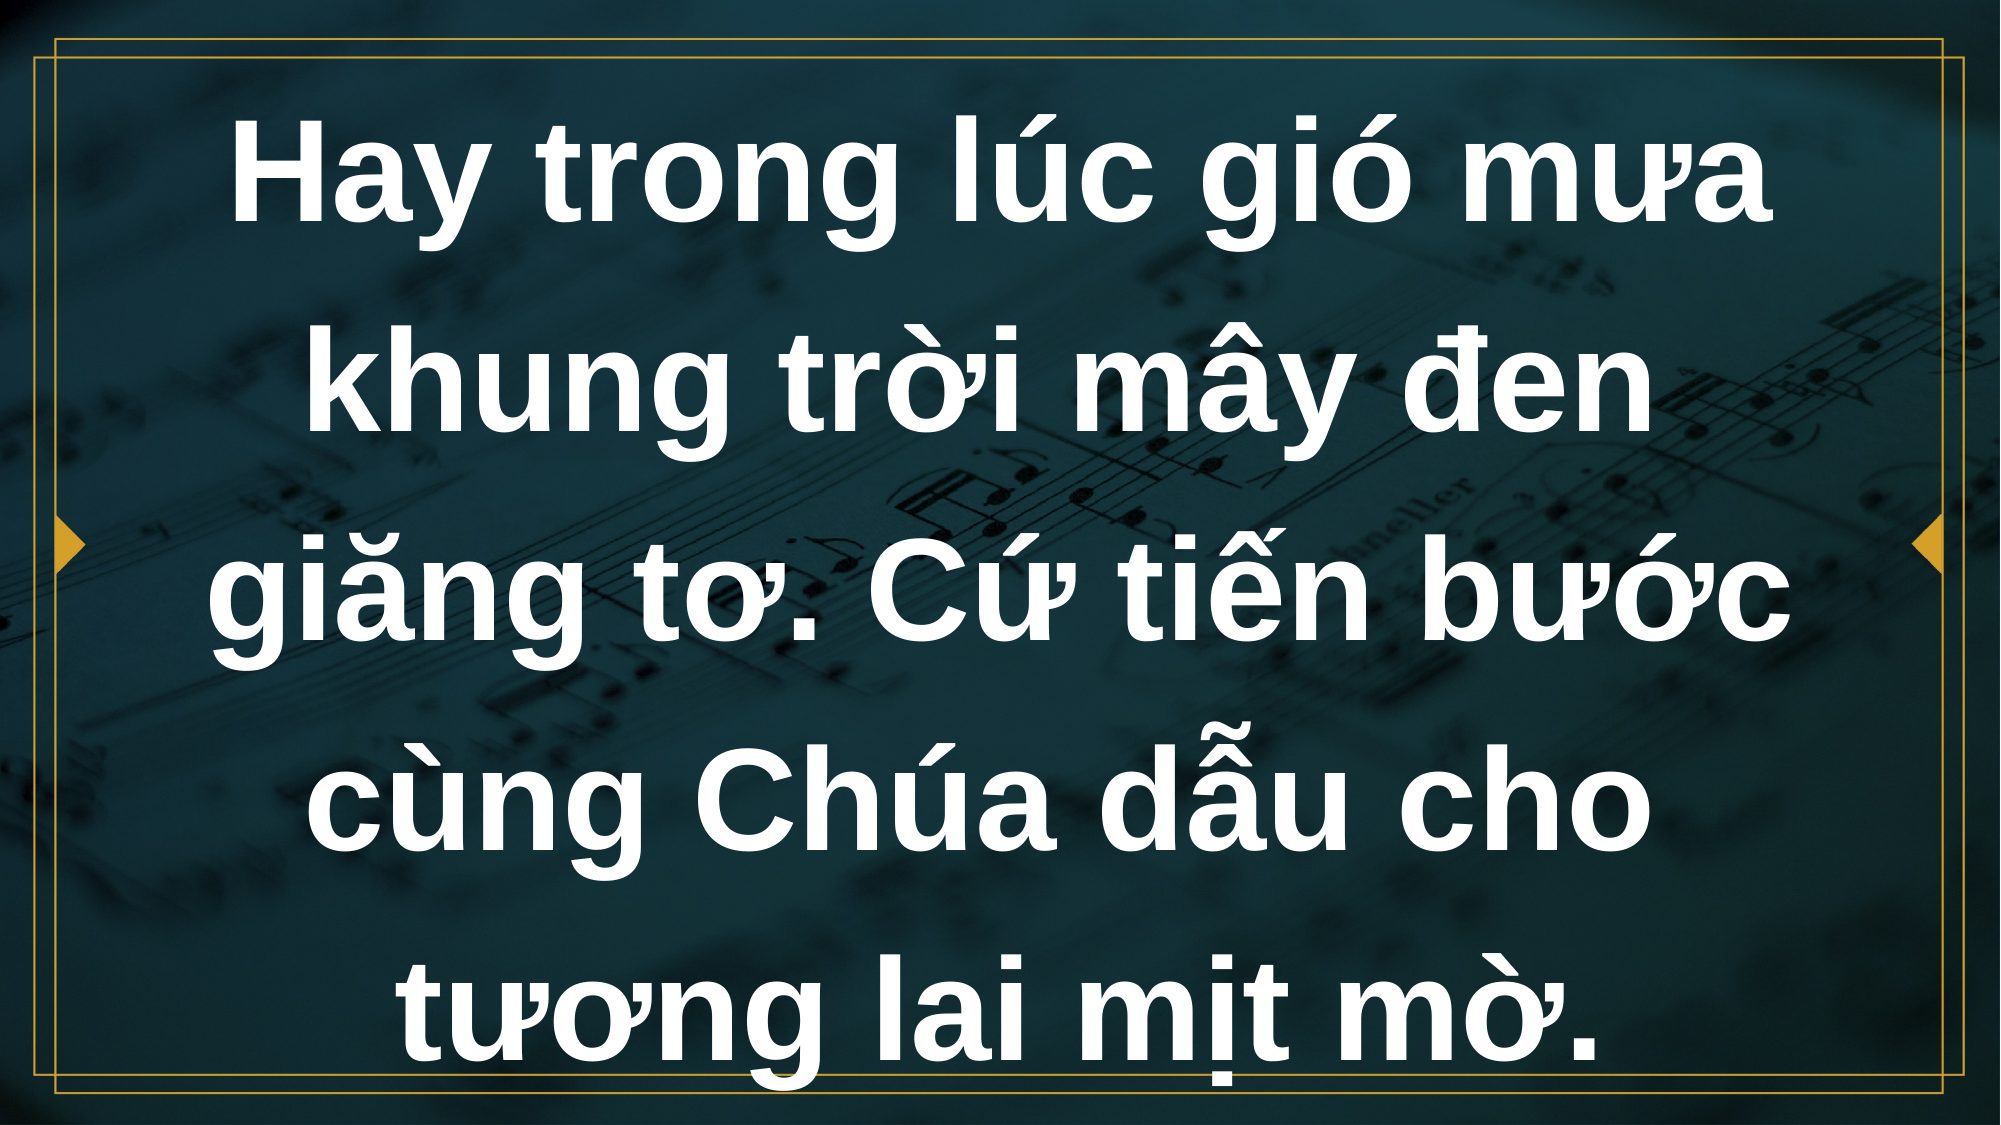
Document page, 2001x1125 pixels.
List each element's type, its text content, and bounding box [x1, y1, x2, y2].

picture [0, 0, 2000, 1125]
title Hay trong lúc gió mưa khung trời mây đen giăng tơ. Cứ tiến bước cùng Chúa dẫu cho tương lai mịt mờ. [55, 53, 1945, 1077]
